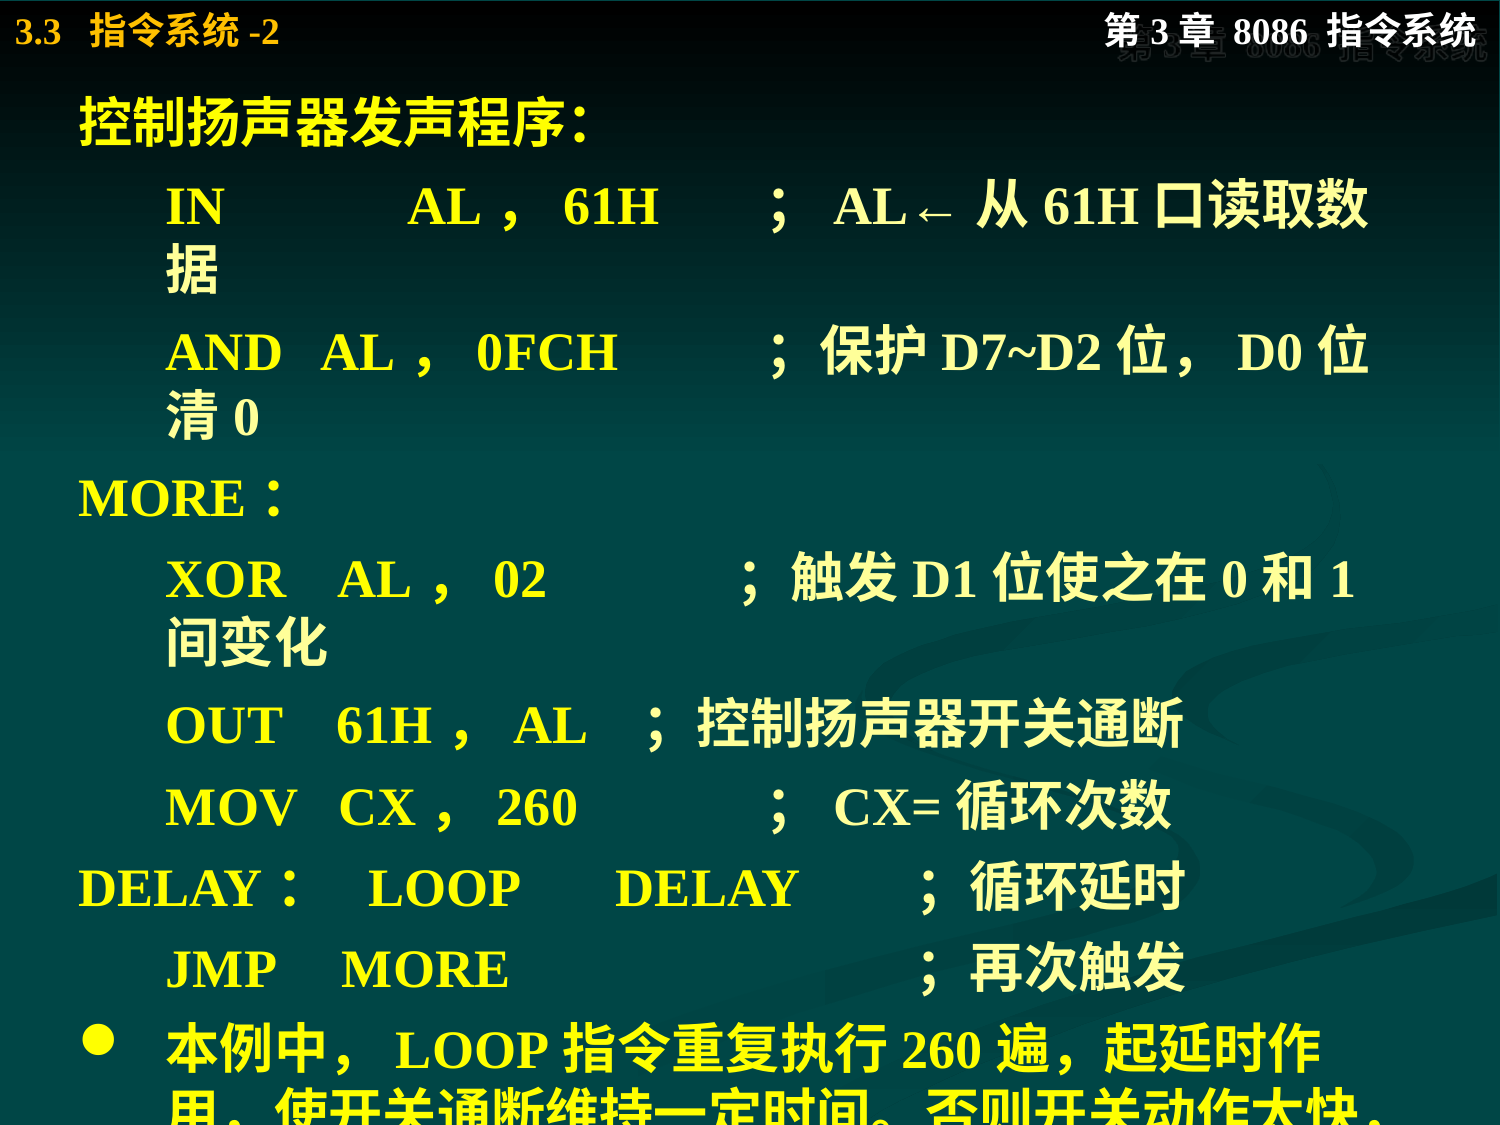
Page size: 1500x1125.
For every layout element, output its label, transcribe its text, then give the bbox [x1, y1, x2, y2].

list 控制扬声器发声程序： IN AL，61H ；AL←从61H口读取数据 AND AL，0FCH ；保护D7~D2位，D0位清0 MORE： XOR AL，02 ；触发D1位使之在0和1间变化 OUT 61H，AL ；控制扬声器开关通断 MOV CX，260 ；CX=循环次数 DELAY： LOOP DELAY ；循环延时 JMP MORE ；再次触发 本例中，LOOP指令重复执行260遍，起延时作用，使开关通断维持一定时间。否则开关动作太快，发出的声音频率太高，人耳听不出来。 [63, 80, 1437, 1081]
